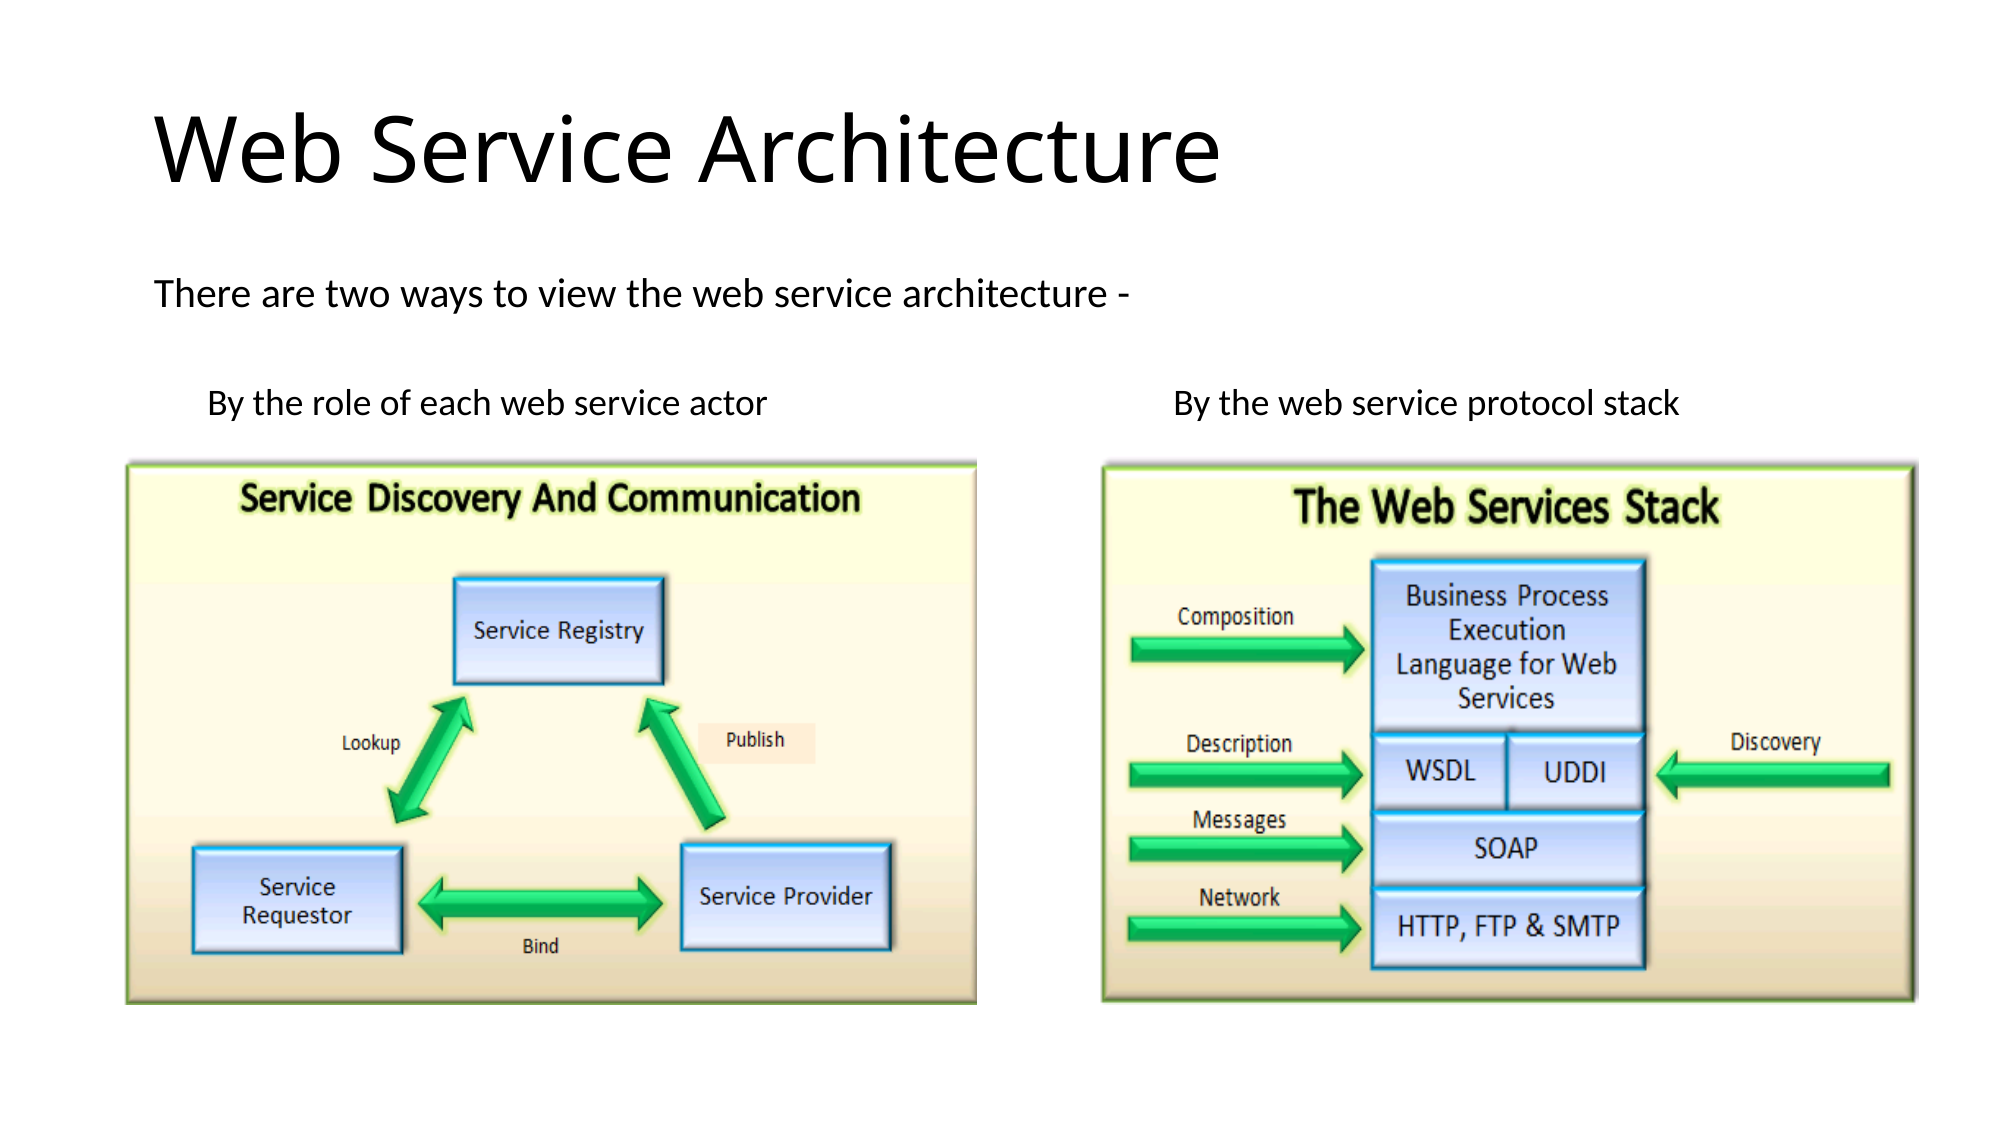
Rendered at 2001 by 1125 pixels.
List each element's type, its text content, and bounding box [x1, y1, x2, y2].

picture [1096, 456, 1919, 1005]
title Web Service Architecture [138, 60, 1864, 246]
picture [122, 456, 977, 1005]
list There are two ways to view the web service architecture - [138, 264, 1864, 347]
text_box By the role of each web service actor [192, 371, 819, 431]
text_box By the web service protocol stack [1158, 371, 1785, 431]
